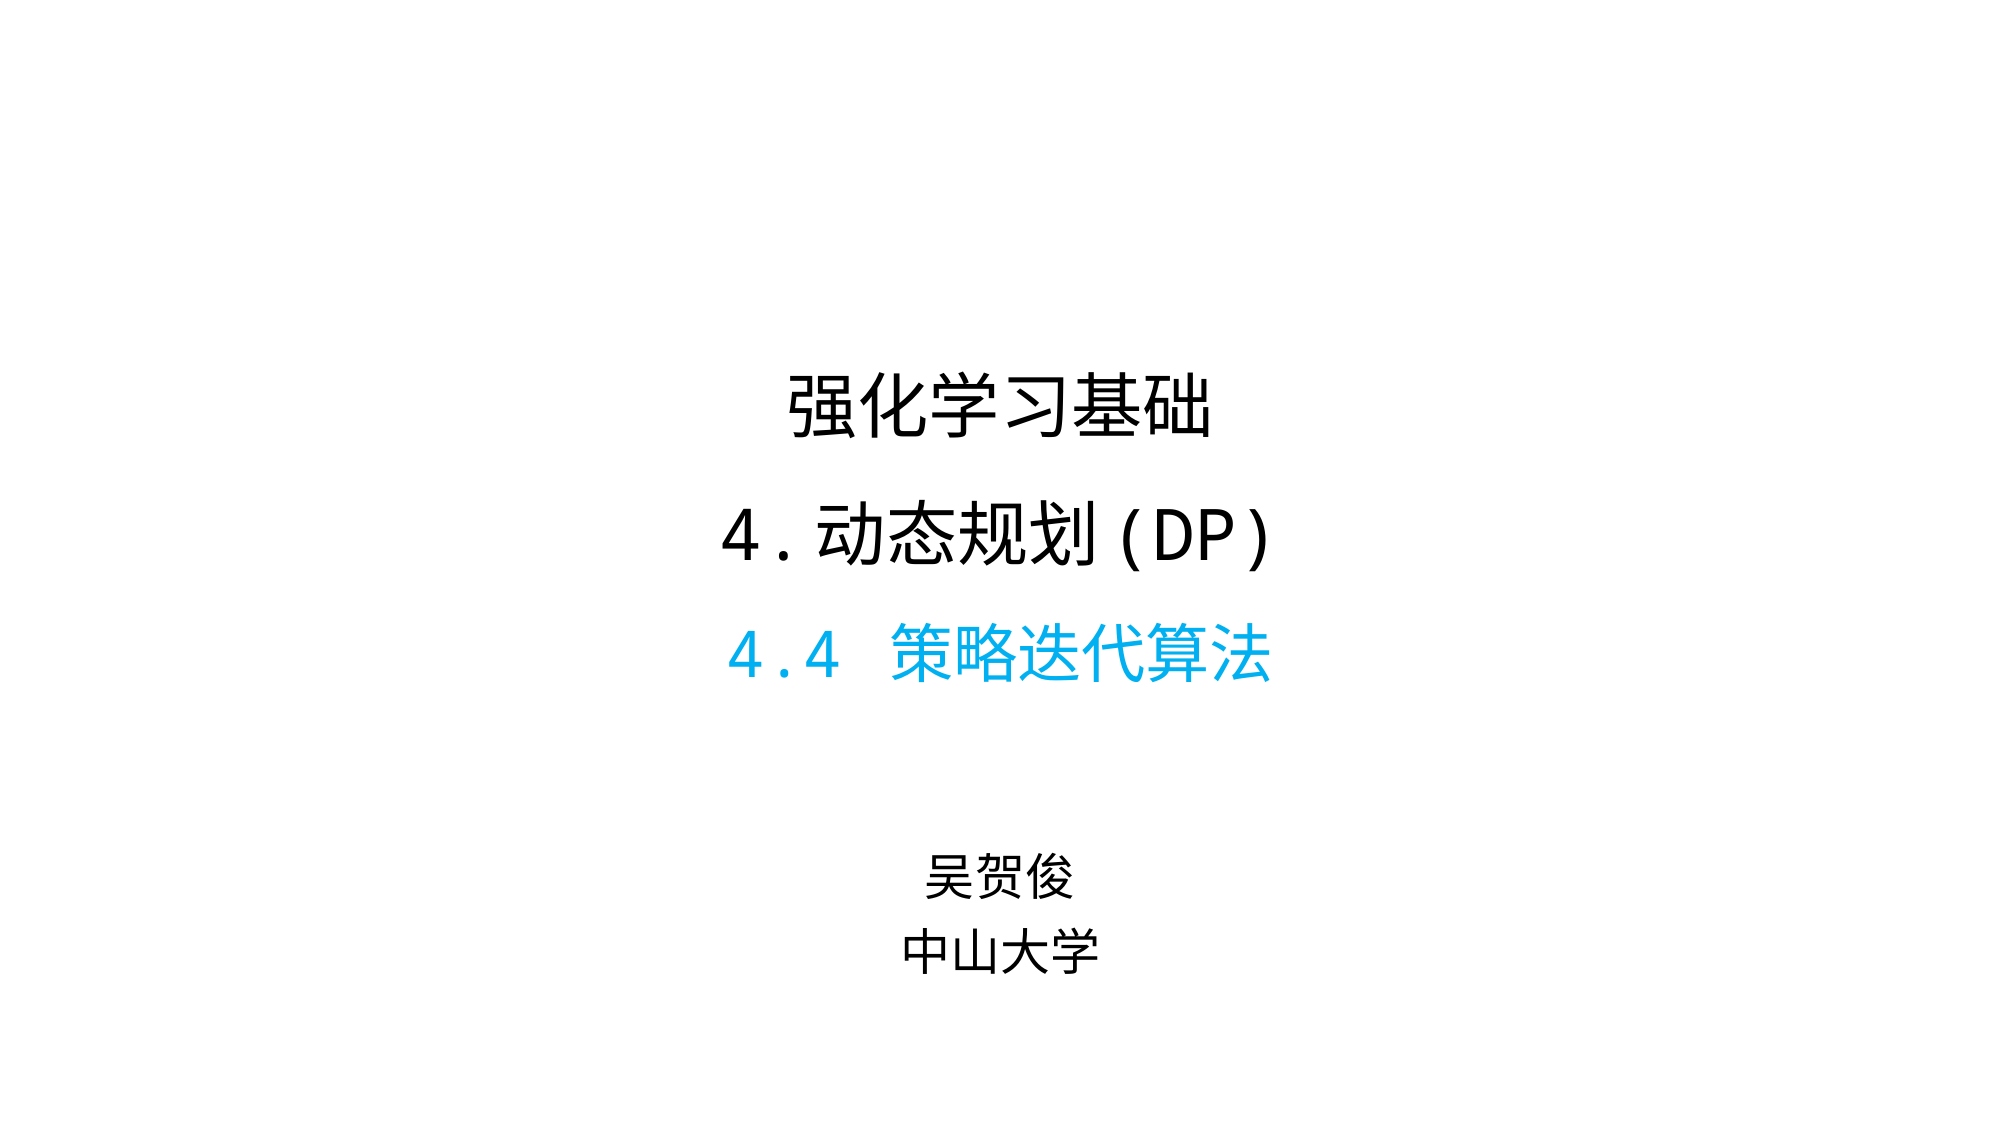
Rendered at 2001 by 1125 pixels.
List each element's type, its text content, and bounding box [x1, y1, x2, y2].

subtitle 吴贺俊 中山大学 [249, 763, 1750, 1036]
title 强化学习基础 4.动态规划(DP) 4.4 策略迭代算法 [249, 305, 1750, 698]
